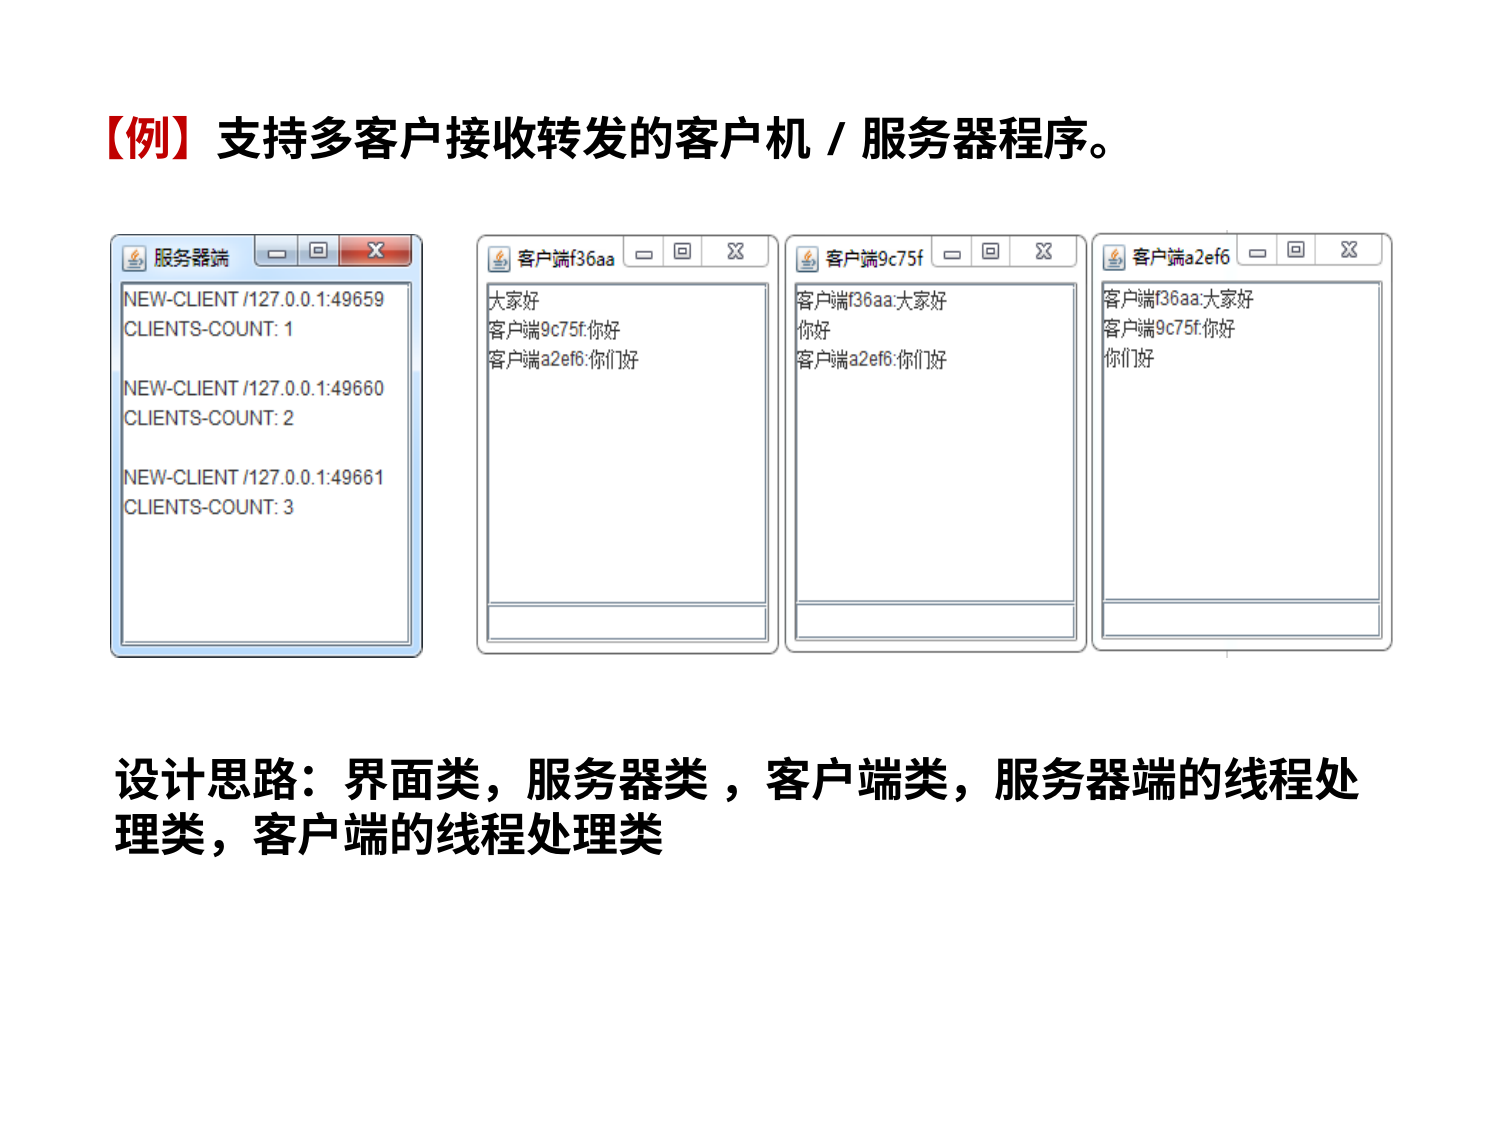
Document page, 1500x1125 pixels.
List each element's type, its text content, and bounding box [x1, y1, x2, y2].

picture [471, 230, 1397, 659]
text_box 设计思路：界面类，服务器类 ，客户端类，服务器端的线程处理类，客户端的线程处理类 [100, 743, 1400, 868]
text_box 【例】支持多客户接收转发的客户机/服务器程序。 [63, 88, 1351, 186]
picture [110, 233, 423, 659]
